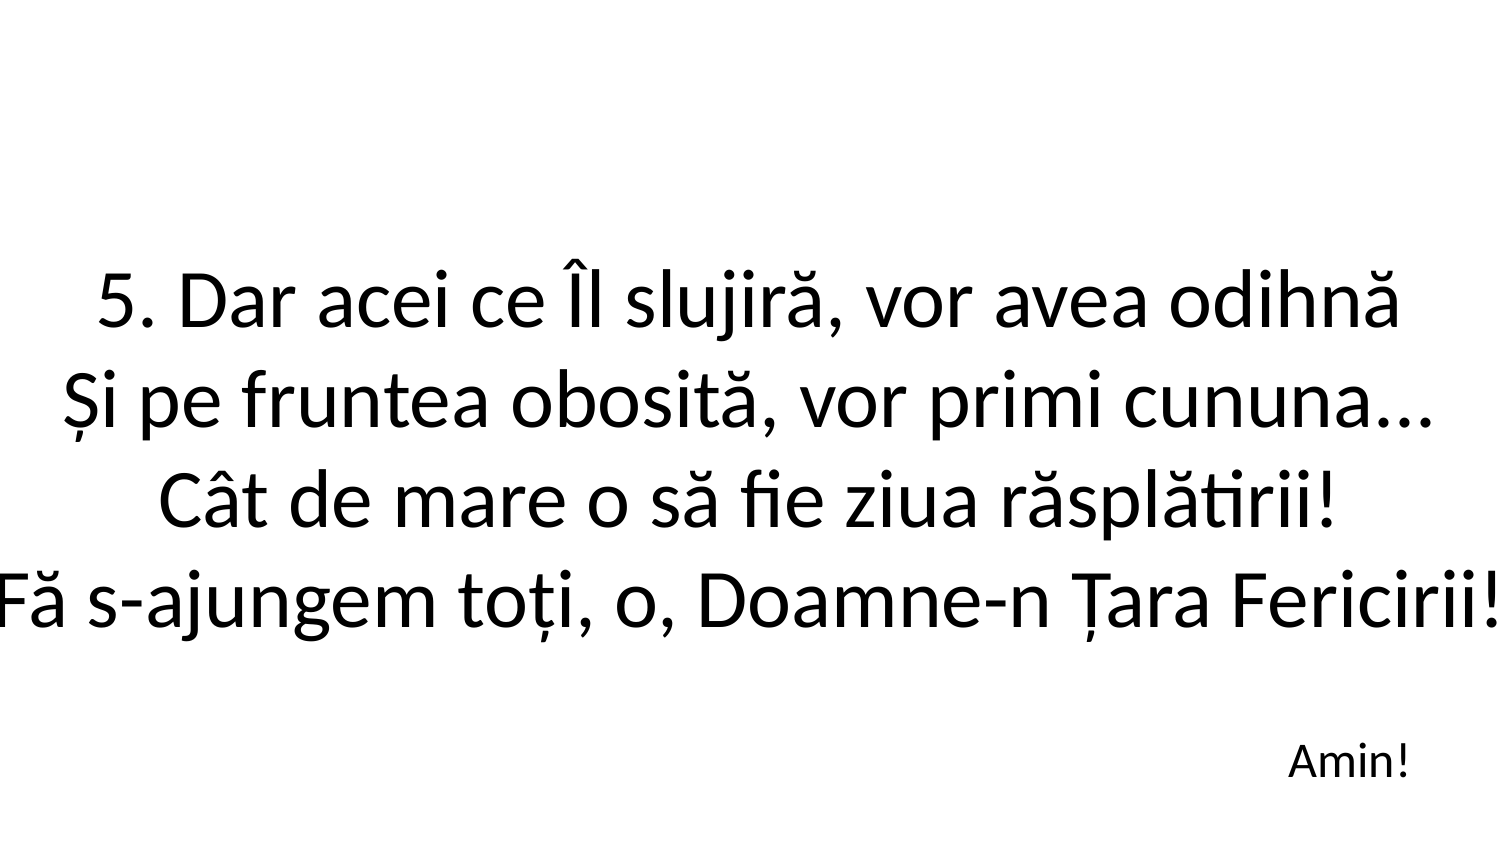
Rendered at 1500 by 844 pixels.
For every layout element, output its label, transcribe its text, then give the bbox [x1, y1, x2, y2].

text_box 5. Dar acei ce Îl slujiră, vor avea odihnă Și pe fruntea obosită, vor primi cununa... Cât de mare o să fie ziua răsplătirii! Fă s-ajungem toți, o, Doamne-n Țara Fericirii! [0, 192, 1500, 652]
text_box Amin! [1273, 674, 1427, 795]
